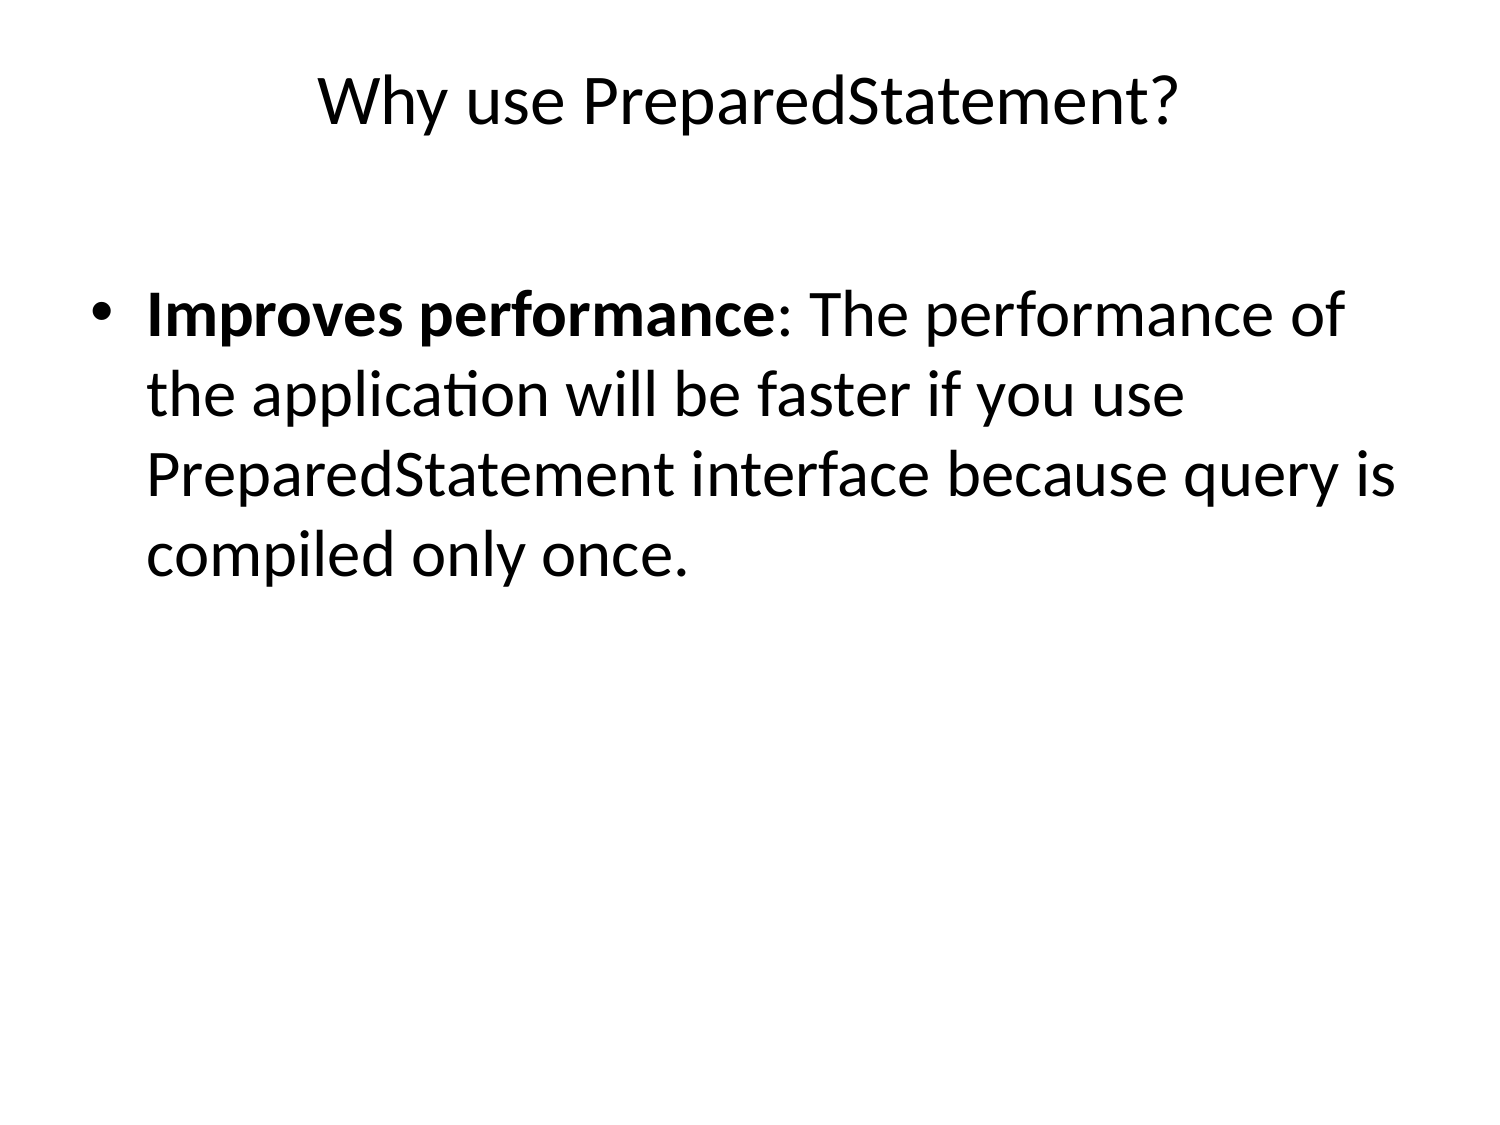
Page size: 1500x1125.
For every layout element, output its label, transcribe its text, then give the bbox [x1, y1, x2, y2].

list Improves performance: The performance of the application will be faster if you use PreparedStatement interface because query is compiled only once. [75, 262, 1425, 1005]
title Why use PreparedStatement? [75, 45, 1425, 233]
